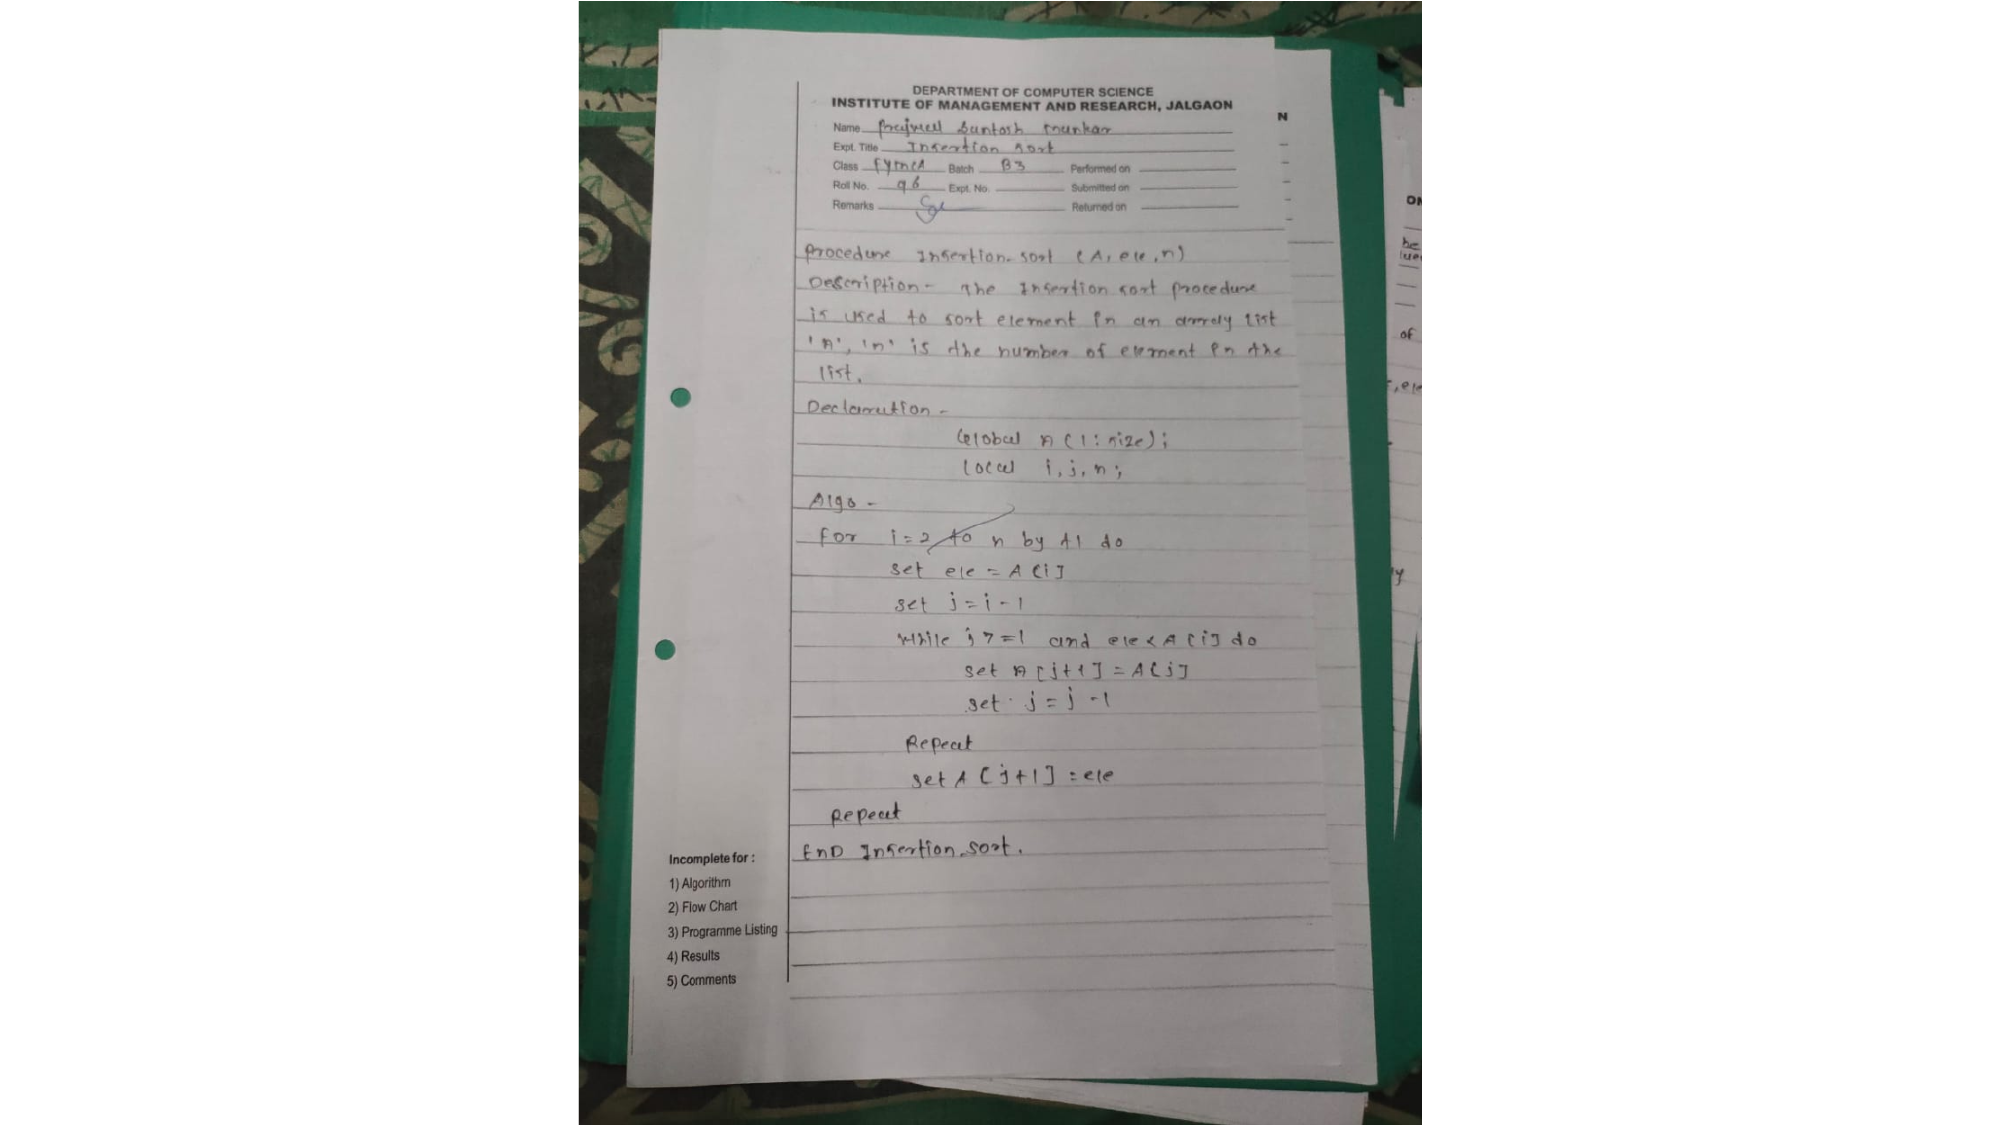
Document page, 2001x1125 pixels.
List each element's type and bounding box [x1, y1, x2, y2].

picture [437, 2, 1563, 1124]
